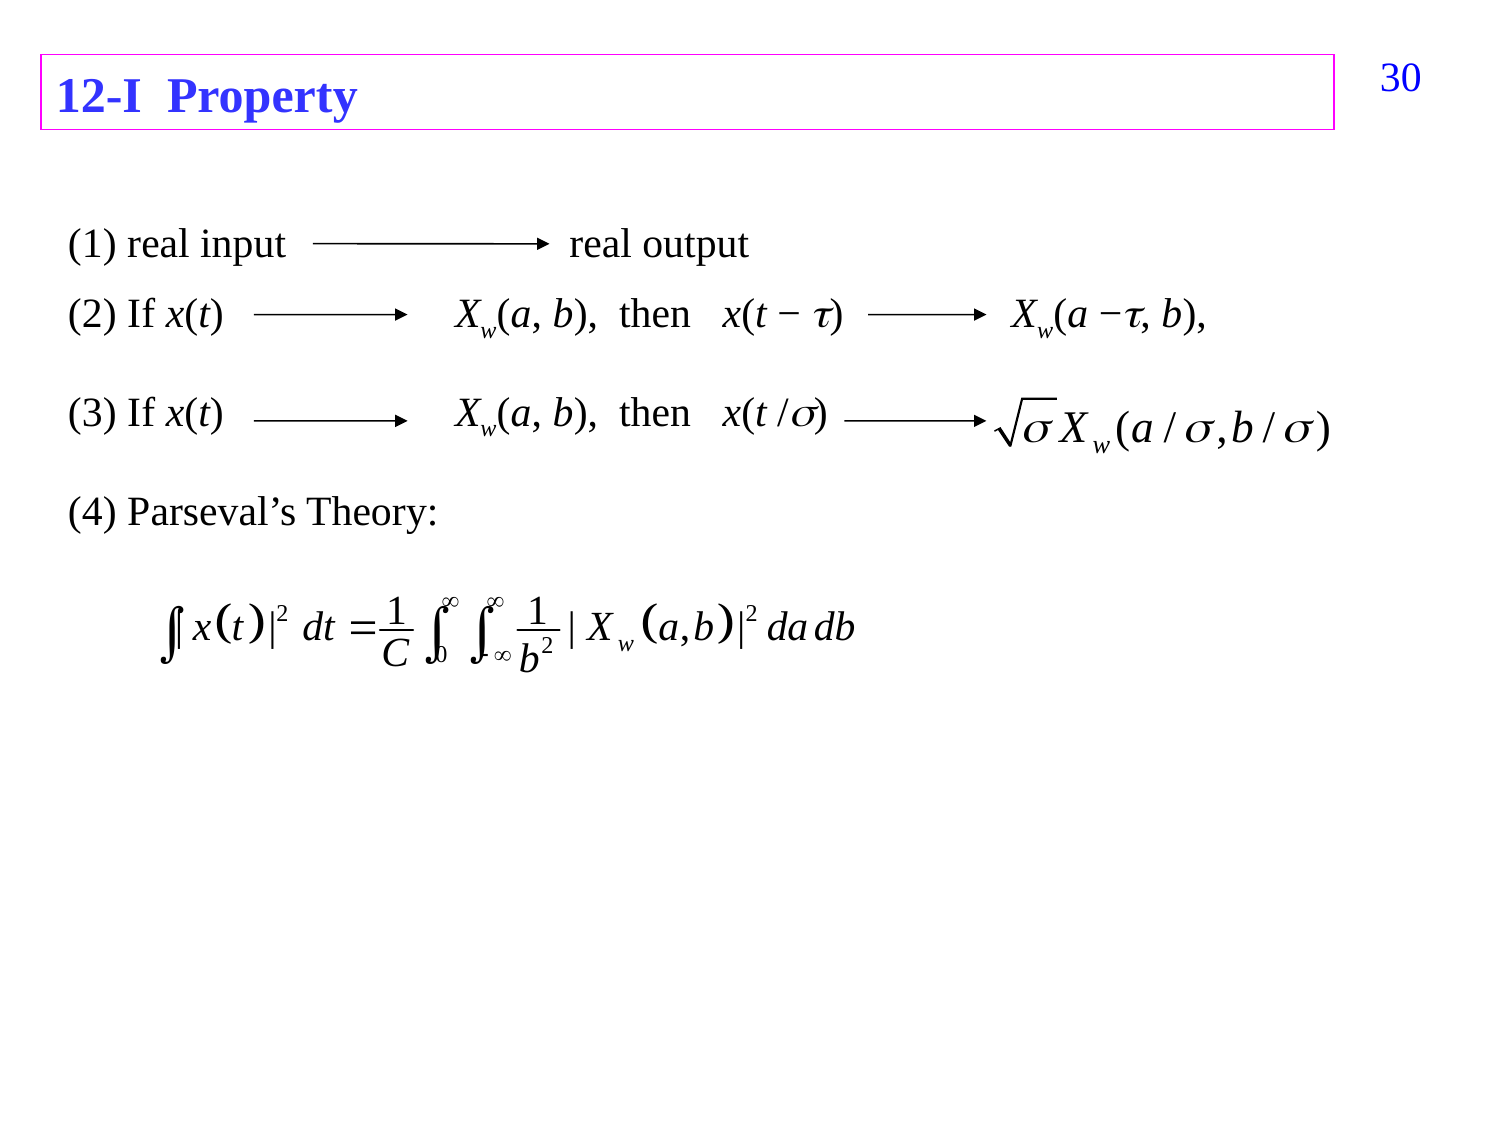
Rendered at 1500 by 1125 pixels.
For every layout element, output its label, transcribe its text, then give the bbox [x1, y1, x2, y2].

text_box [253, 308, 408, 321]
text_box (1) real input real output (2) If x(t) Xw(a, b), then x(t − ) Xw(a −, b), (3) If x(t) Xw(a, b), then x(t /) (4) Parseval’s Theory: [53, 207, 1365, 704]
text_box [868, 308, 987, 321]
text_box [844, 414, 984, 428]
text_box [312, 237, 550, 250]
text_box 12-I Property [41, 54, 1334, 130]
text_box [253, 414, 408, 428]
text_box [149, 585, 861, 678]
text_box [989, 392, 1335, 461]
slide_number 370 [1304, 42, 1437, 122]
